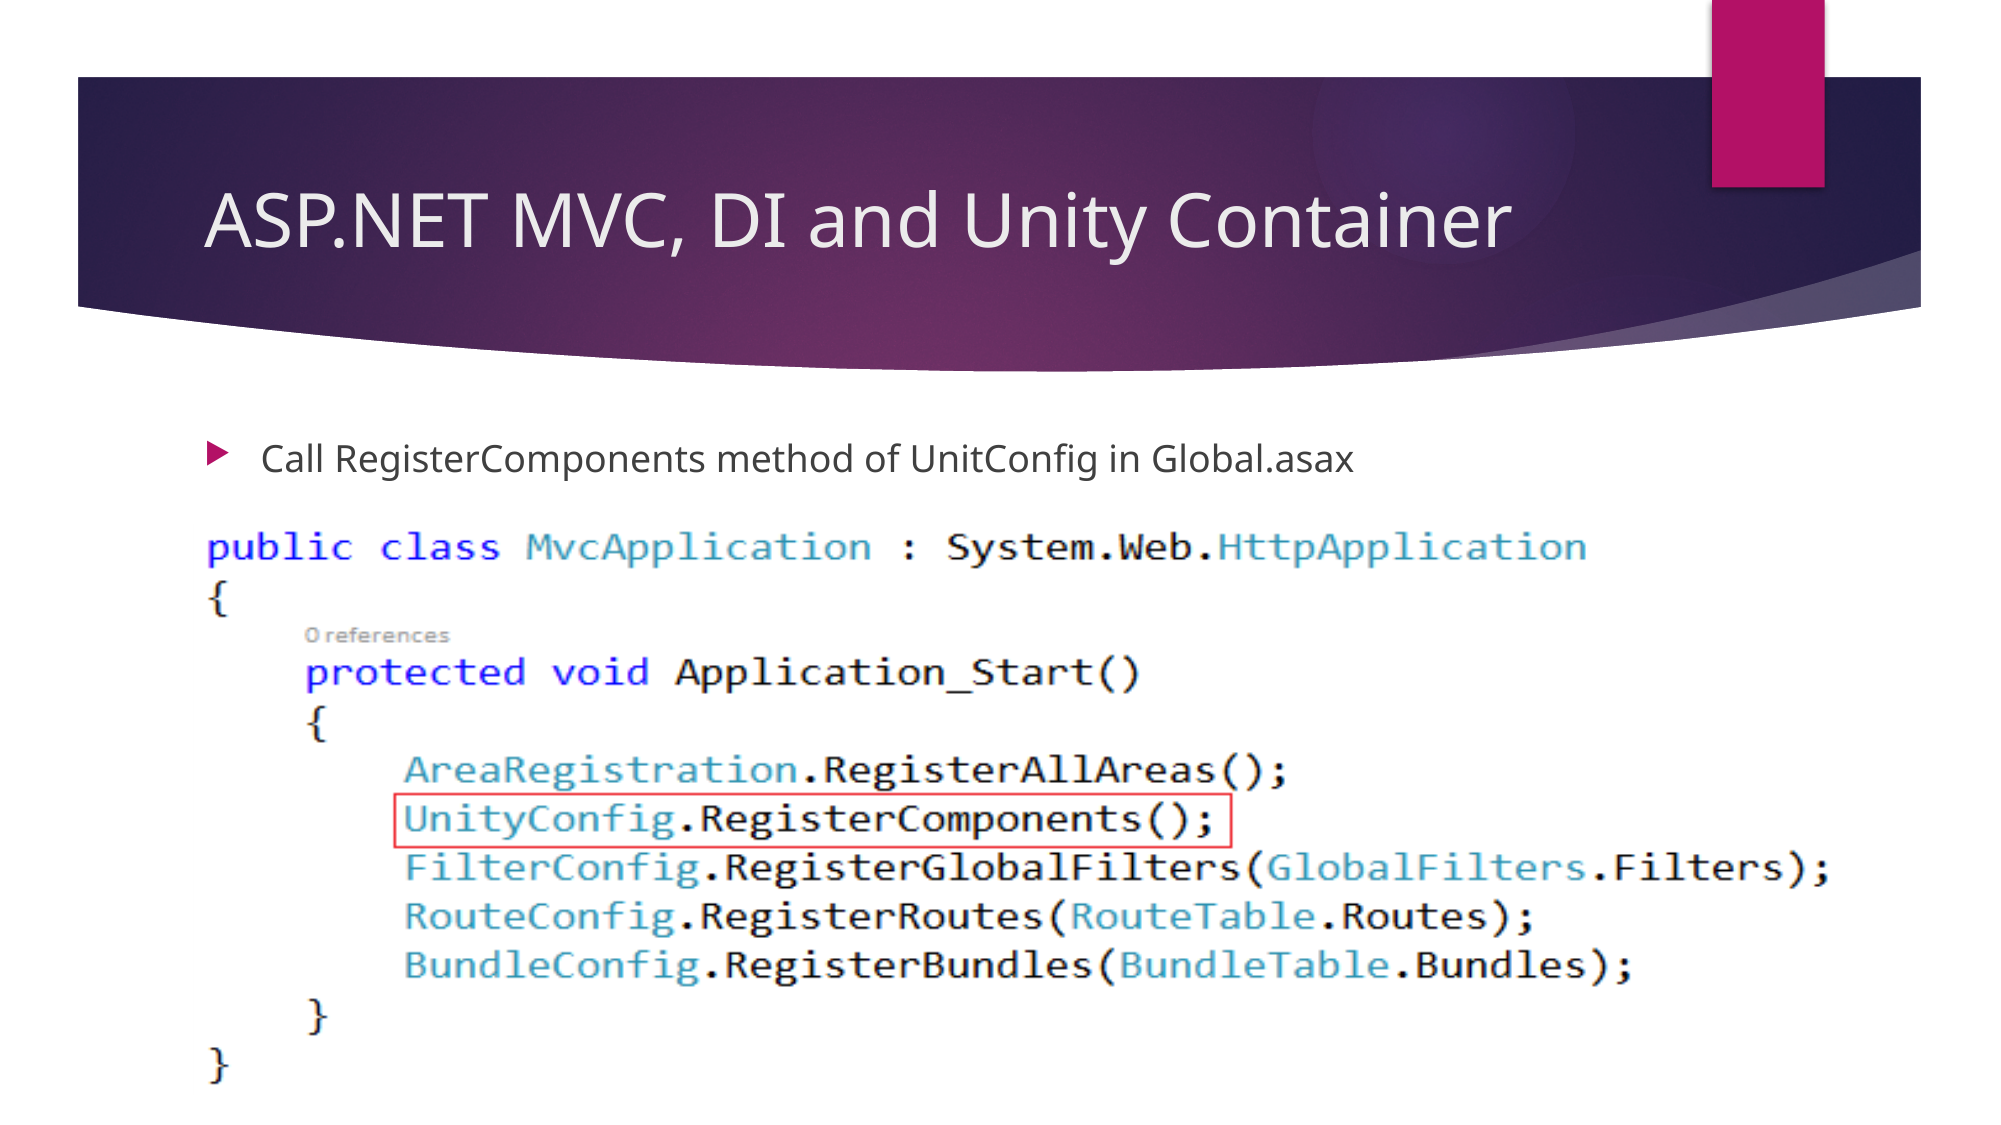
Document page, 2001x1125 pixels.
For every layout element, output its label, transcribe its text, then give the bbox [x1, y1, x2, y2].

list Call RegisterComponents method of UnitConfig in Global.asax [189, 427, 1638, 510]
picture [192, 524, 1846, 1096]
title ASP.NET MVC, DI and Unity Container [189, 159, 1627, 276]
